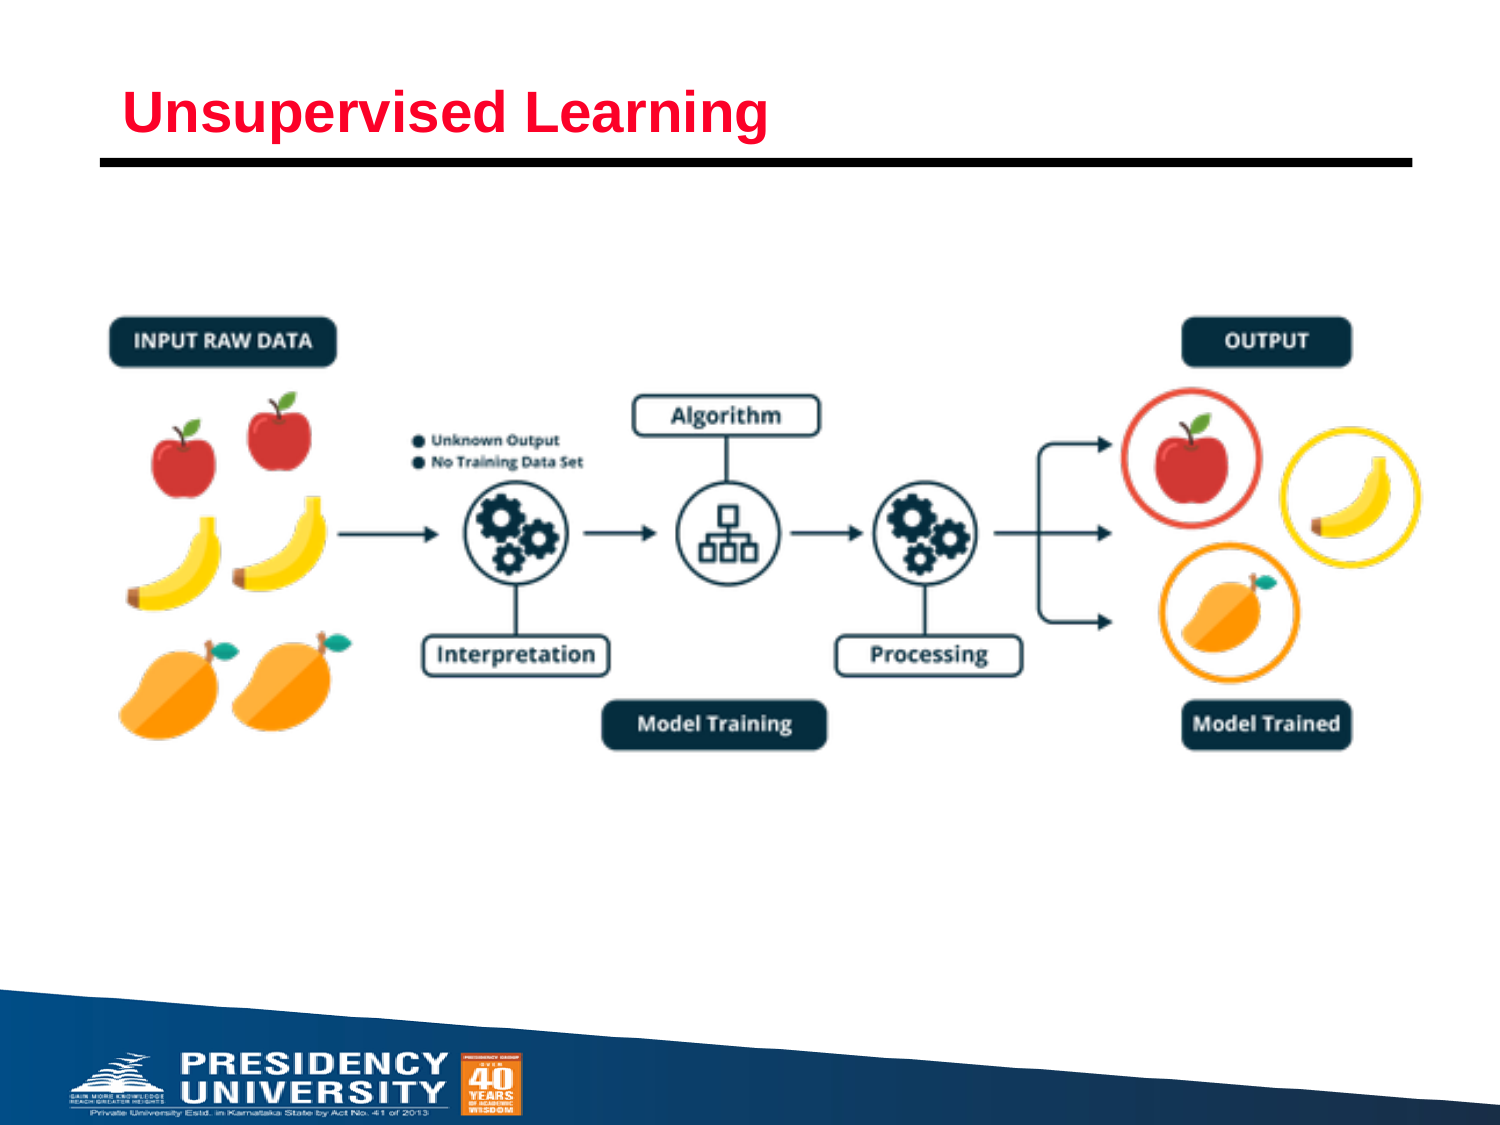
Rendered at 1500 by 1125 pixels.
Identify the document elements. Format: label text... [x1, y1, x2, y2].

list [65, 174, 1463, 913]
title Unsupervised Learning [111, 79, 790, 151]
picture [0, 987, 1500, 1125]
